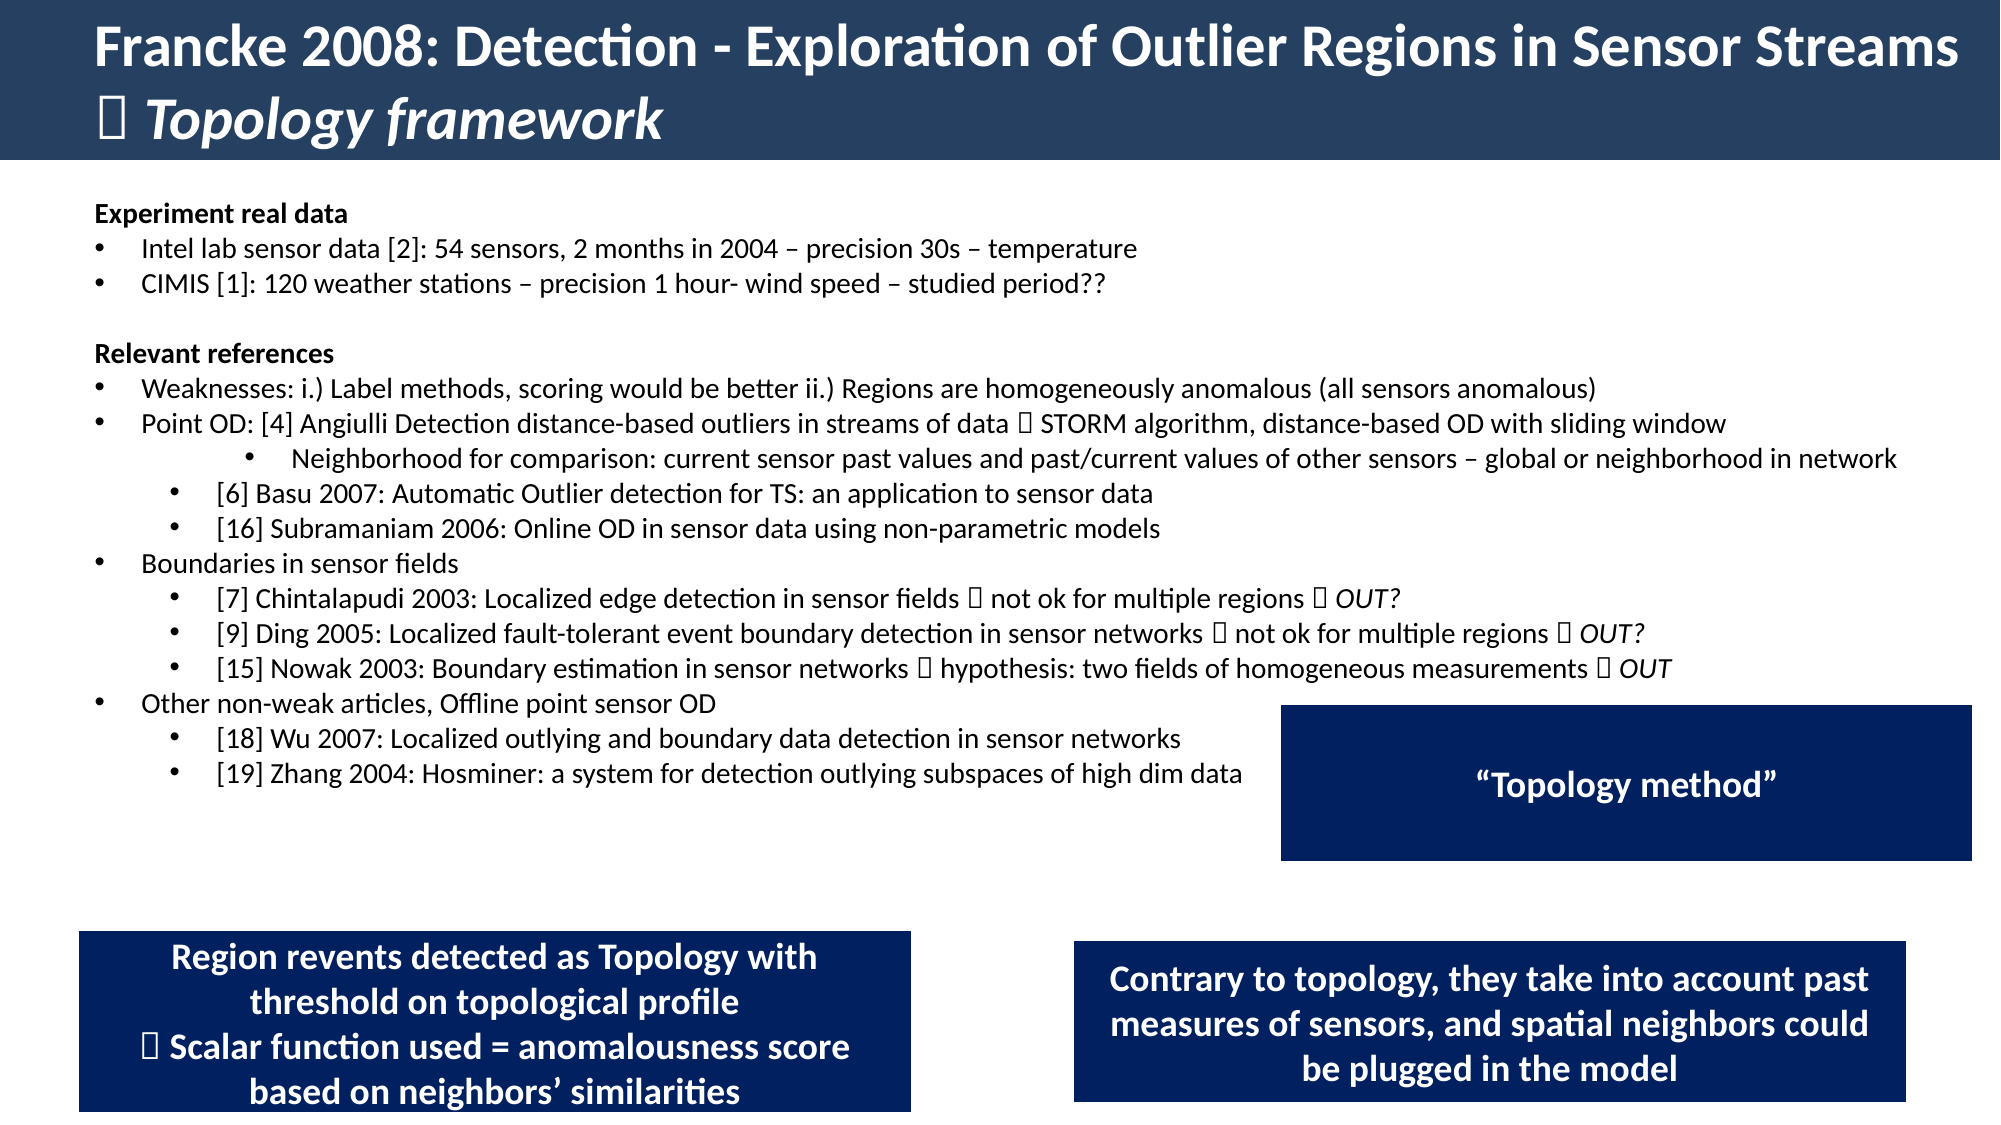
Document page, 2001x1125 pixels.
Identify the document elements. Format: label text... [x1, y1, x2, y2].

text_box “Topology method” [1281, 705, 1972, 861]
text_box Experiment real data Intel lab sensor data [2]: 54 sensors, 2 months in 2004 – precision 30s – temperature CIMIS [1]: 120 weather stations – precision 1 hour- wind speed – studied period?? Relevant references Weaknesses: i.) Label methods, scoring would be better ii.) Regions are homogeneously anomalous (all sensors anomalous) Point OD: [4] Angiulli Detection distance-based outliers in streams of data  STORM algorithm, distance-based OD with sliding window Neighborhood for comparison: current sensor past values and past/current values of other sensors – global or neighborhood in network [6] Basu 2007: Automatic Outlier detection for TS: an application to sensor data [16] Subramaniam 2006: Online OD in sensor data using non-parametric models Boundaries in sensor fields [7] Chintalapudi 2003: Localized edge detection in sensor fields  not ok for multiple regions  OUT? [9] Ding 2005: Localized fault-tolerant event boundary detection in sensor networks  not ok for multiple regions  OUT? [15] Nowak 2003: Boundary estimation in sensor networks  hypothesis: two fields of homogeneous measurements  OUT Other non-weak articles, Offline point sensor OD [18] Wu 2007: Localized outlying and boundary data detection in sensor networks [19] Zhang 2004: Hosminer: a system for detection outlying subspaces of high dim data [79, 187, 1955, 832]
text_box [0, 0, 2000, 160]
text_box Region revents detected as Topology with threshold on topological profile  Scalar function used = anomalousness score based on neighbors’ similarities [79, 931, 911, 1112]
text_box Contrary to topology, they take into account past measures of sensors, and spatial neighbors could be plugged in the model [1074, 941, 1906, 1102]
